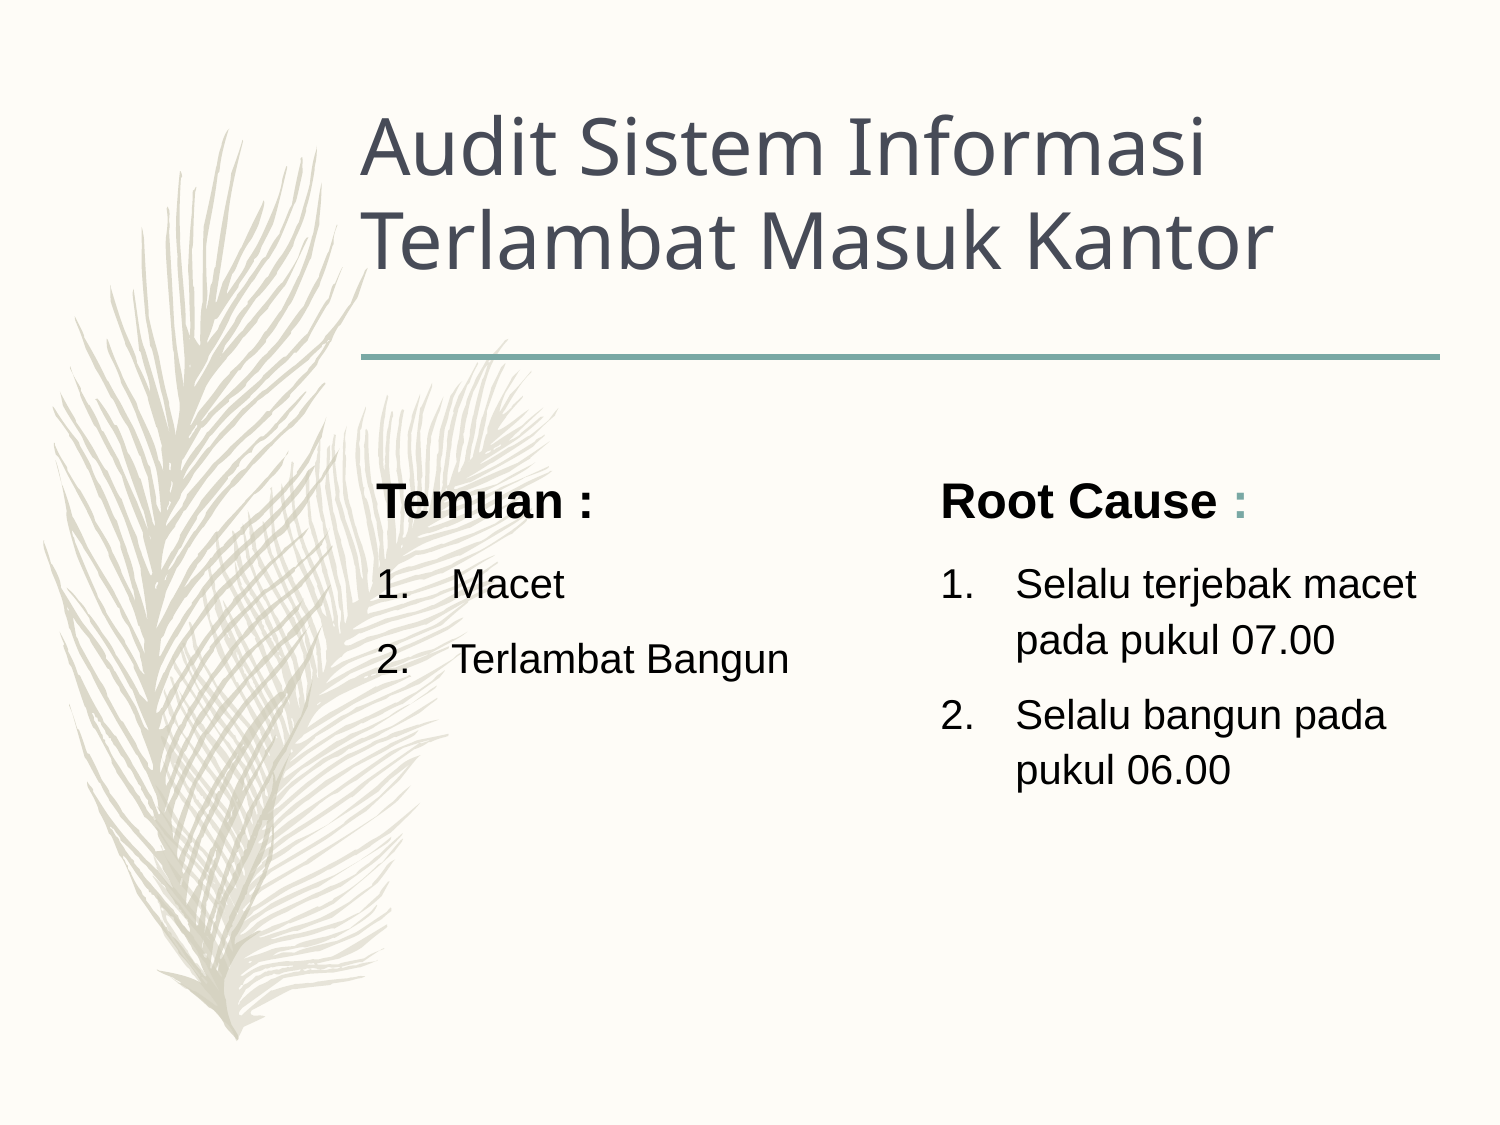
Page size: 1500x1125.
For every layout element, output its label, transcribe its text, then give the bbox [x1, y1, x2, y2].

list Selalu terjebak macet pada pukul 07.00 Selalu bangun pada pukul 06.00 [925, 544, 1440, 1000]
list Temuan : [360, 402, 876, 539]
list Root Cause : [925, 402, 1440, 539]
title Audit Sistem Informasi Terlambat Masuk Kantor [345, 93, 1440, 350]
list Macet Terlambat Bangun [360, 544, 876, 1000]
